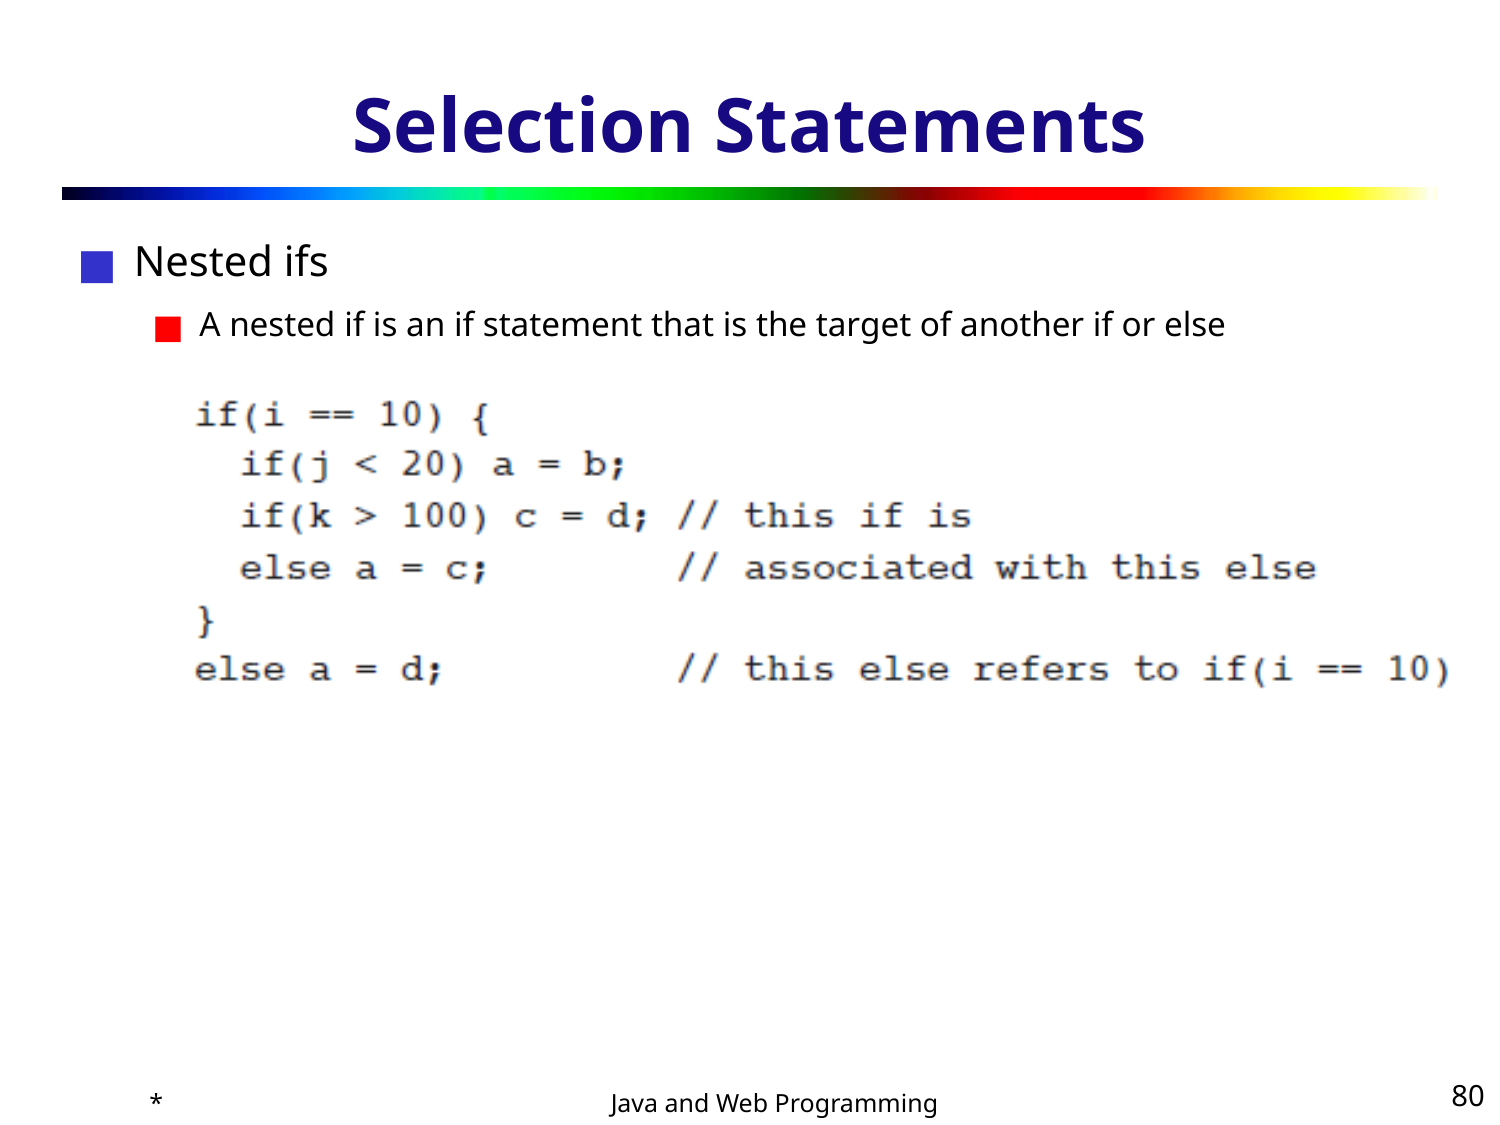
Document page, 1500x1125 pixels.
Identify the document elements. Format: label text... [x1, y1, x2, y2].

picture [186, 387, 1463, 713]
picture [62, 187, 355, 200]
picture [382, 187, 1438, 200]
title Selection Statements [0, 50, 1500, 175]
list Nested ifs A nested if is an if statement that is the target of another if or else [62, 212, 1450, 1050]
text_box * [0, 1049, 313, 1125]
text_box Java and Web Programming [537, 1062, 1013, 1125]
text_box ‹#› [1187, 1049, 1500, 1125]
